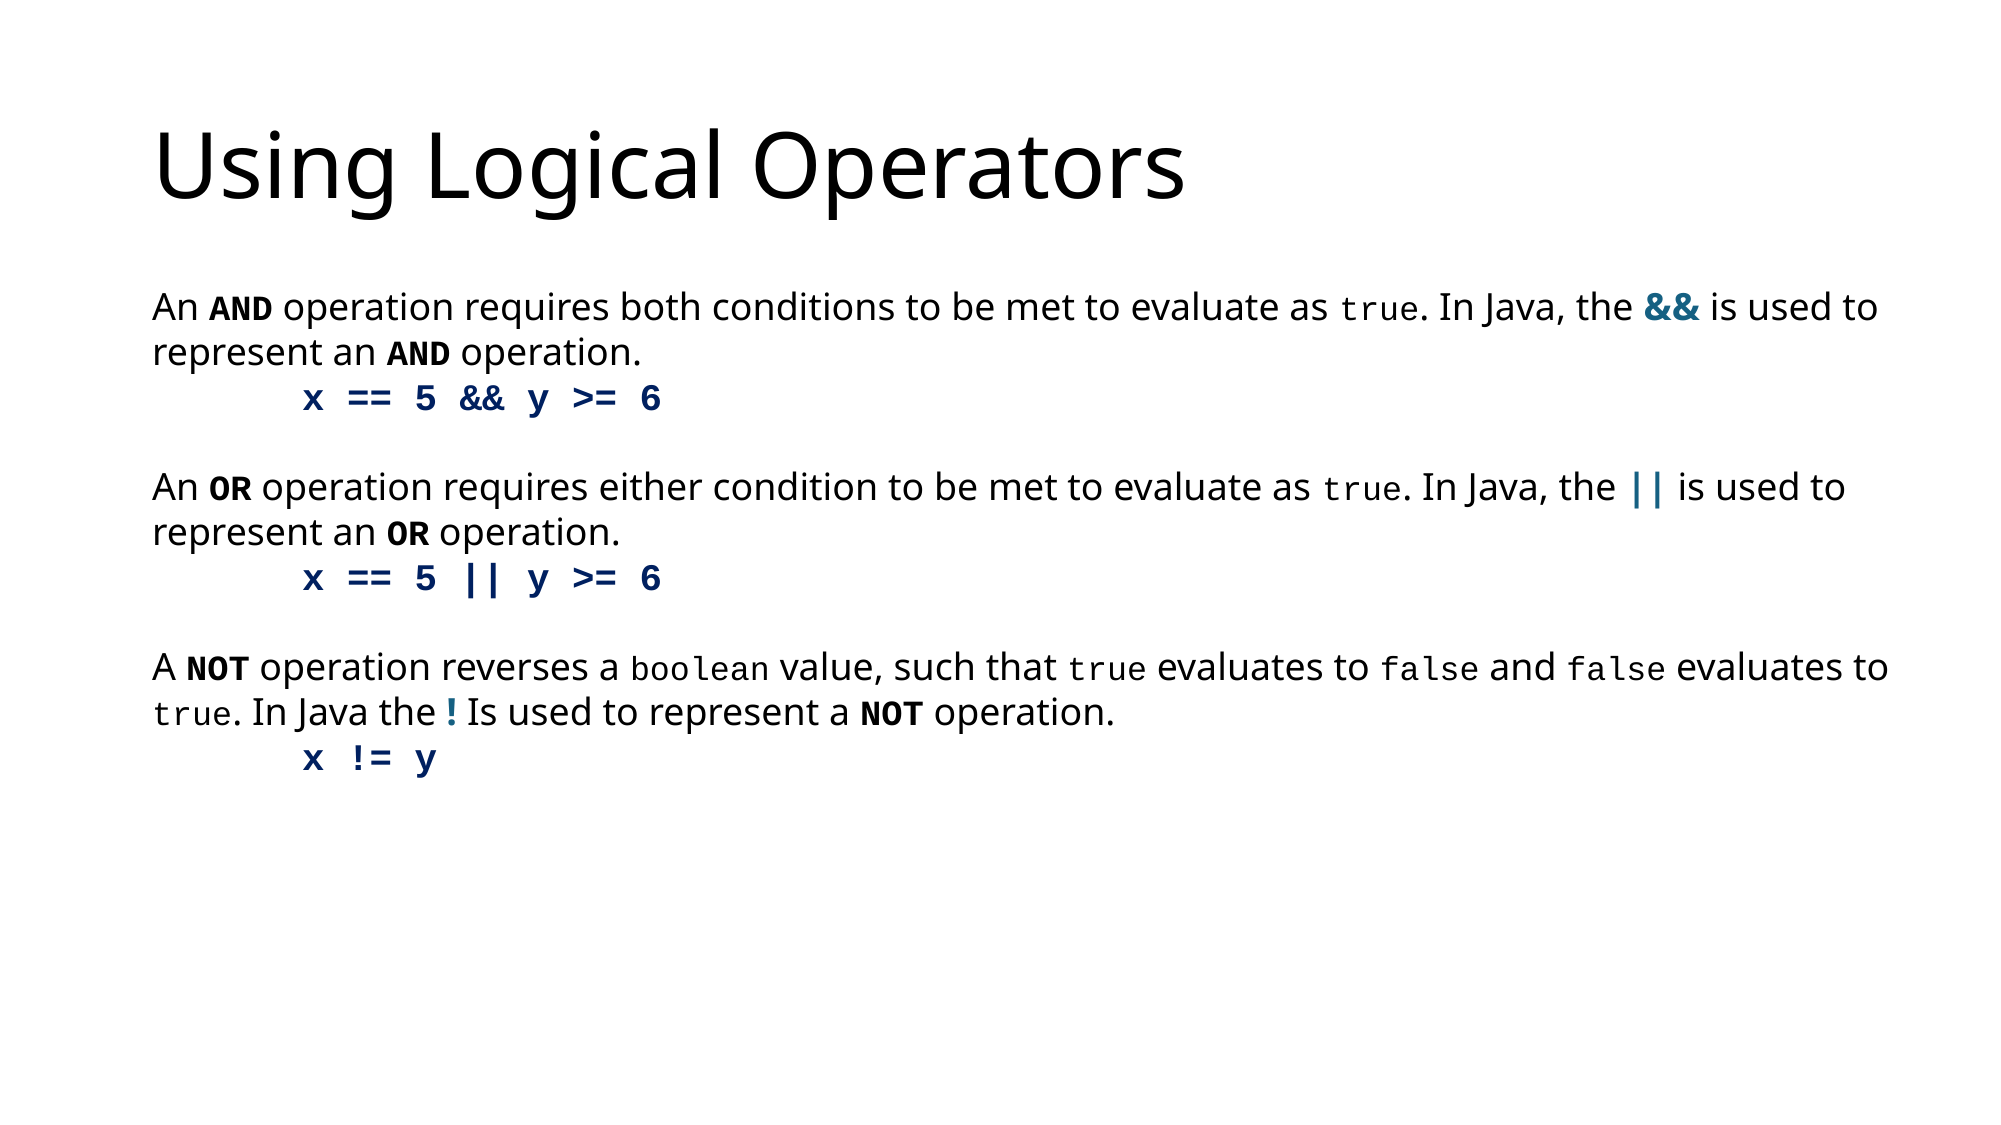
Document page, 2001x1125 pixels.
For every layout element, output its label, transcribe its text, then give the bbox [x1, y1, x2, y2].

title Using Logical Operators [137, 59, 1863, 275]
text_box An AND operation requires both conditions to be met to evaluate as true. In Java, the && is used to represent an AND operation. x == 5 && y >= 6 An OR operation requires either condition to be met to evaluate as true. In Java, the || is used to represent an OR operation. x == 5 || y >= 6 A NOT operation reverses a boolean value, such that true evaluates to false and false evaluates to true. In Java the ! Is used to represent a NOT operation. x != y [137, 275, 1946, 831]
